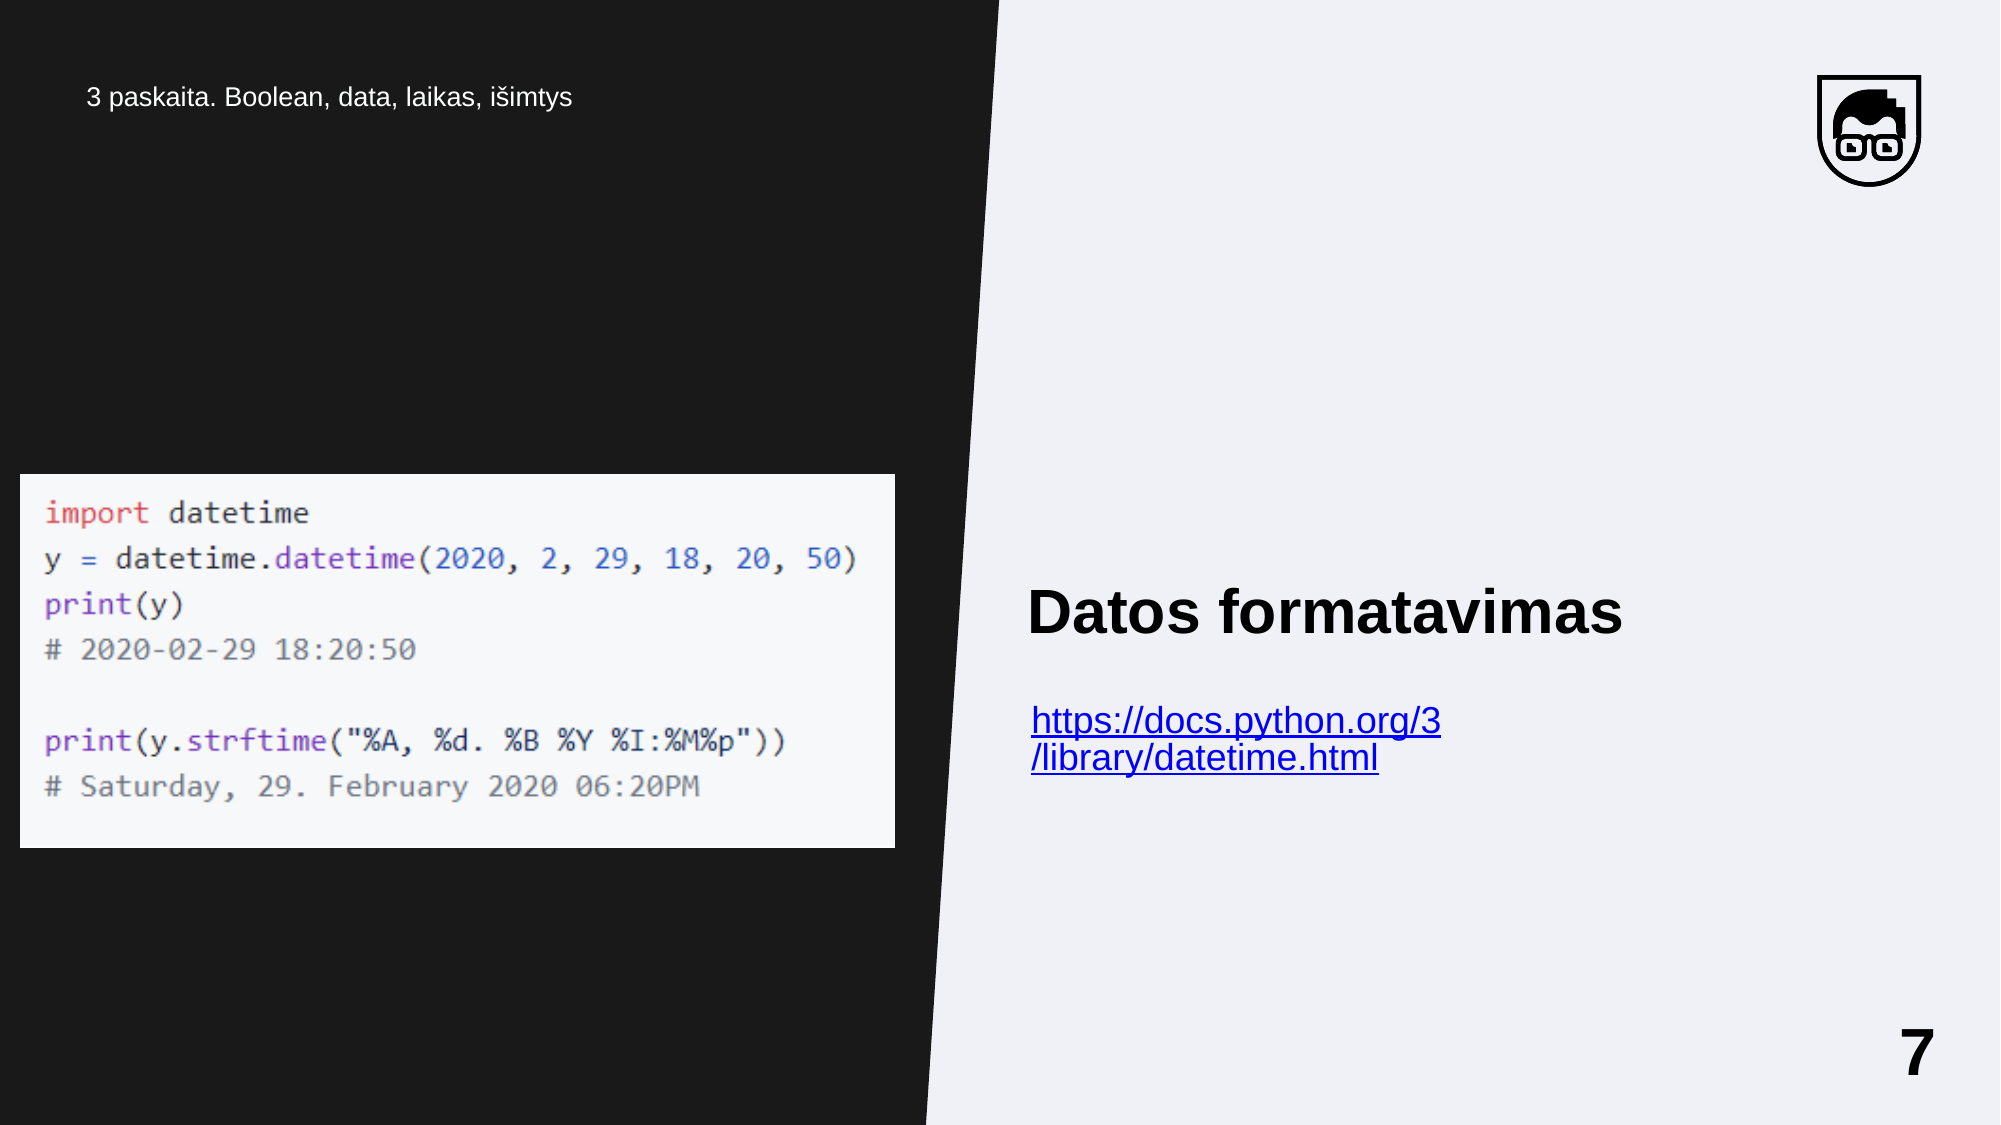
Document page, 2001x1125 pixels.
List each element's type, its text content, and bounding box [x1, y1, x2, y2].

text_box 7 [1884, 1001, 1952, 1097]
text_box Datos formatavimas [1020, 571, 1977, 742]
text_box https://docs.python.org/3/library/datetime.html [1016, 688, 1467, 749]
picture [20, 474, 896, 848]
text_box 3 paskaita. Boolean, data, laikas, išimtys [78, 75, 1000, 150]
